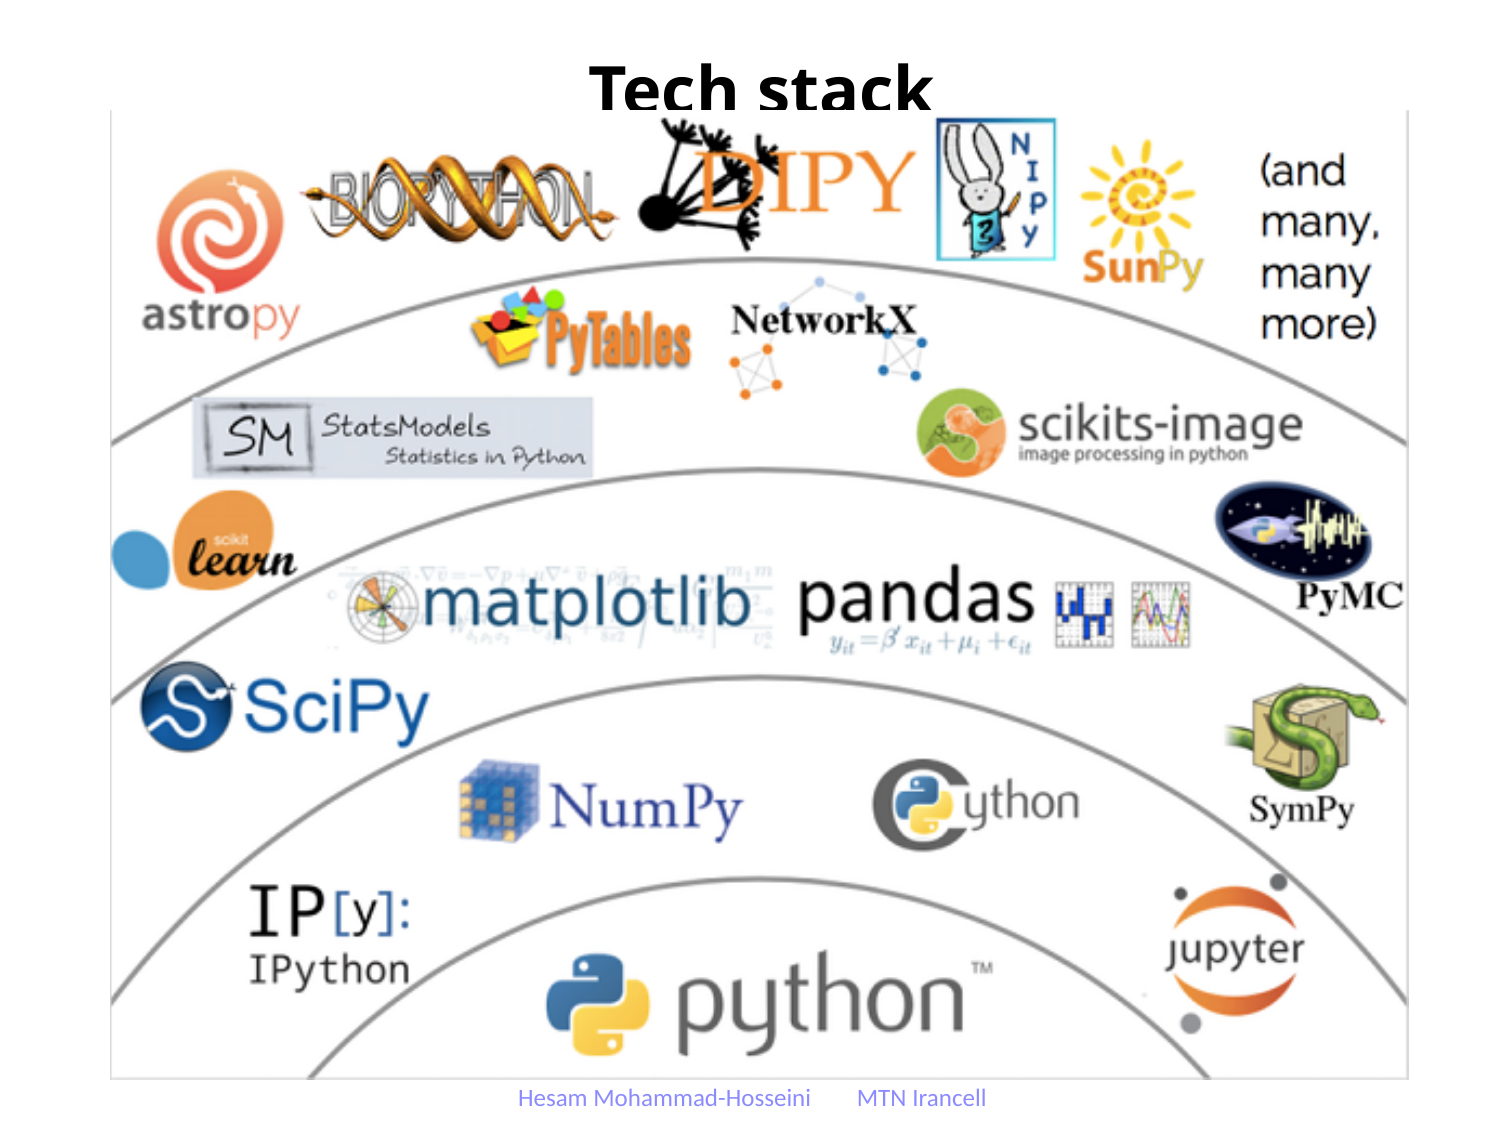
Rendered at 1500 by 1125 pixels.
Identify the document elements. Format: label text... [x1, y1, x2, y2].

picture [110, 110, 1409, 1080]
footer Hesam Mohammad-Hosseini MTN Irancell [260, 1088, 1246, 1125]
title Tech stack [37, 0, 1487, 183]
